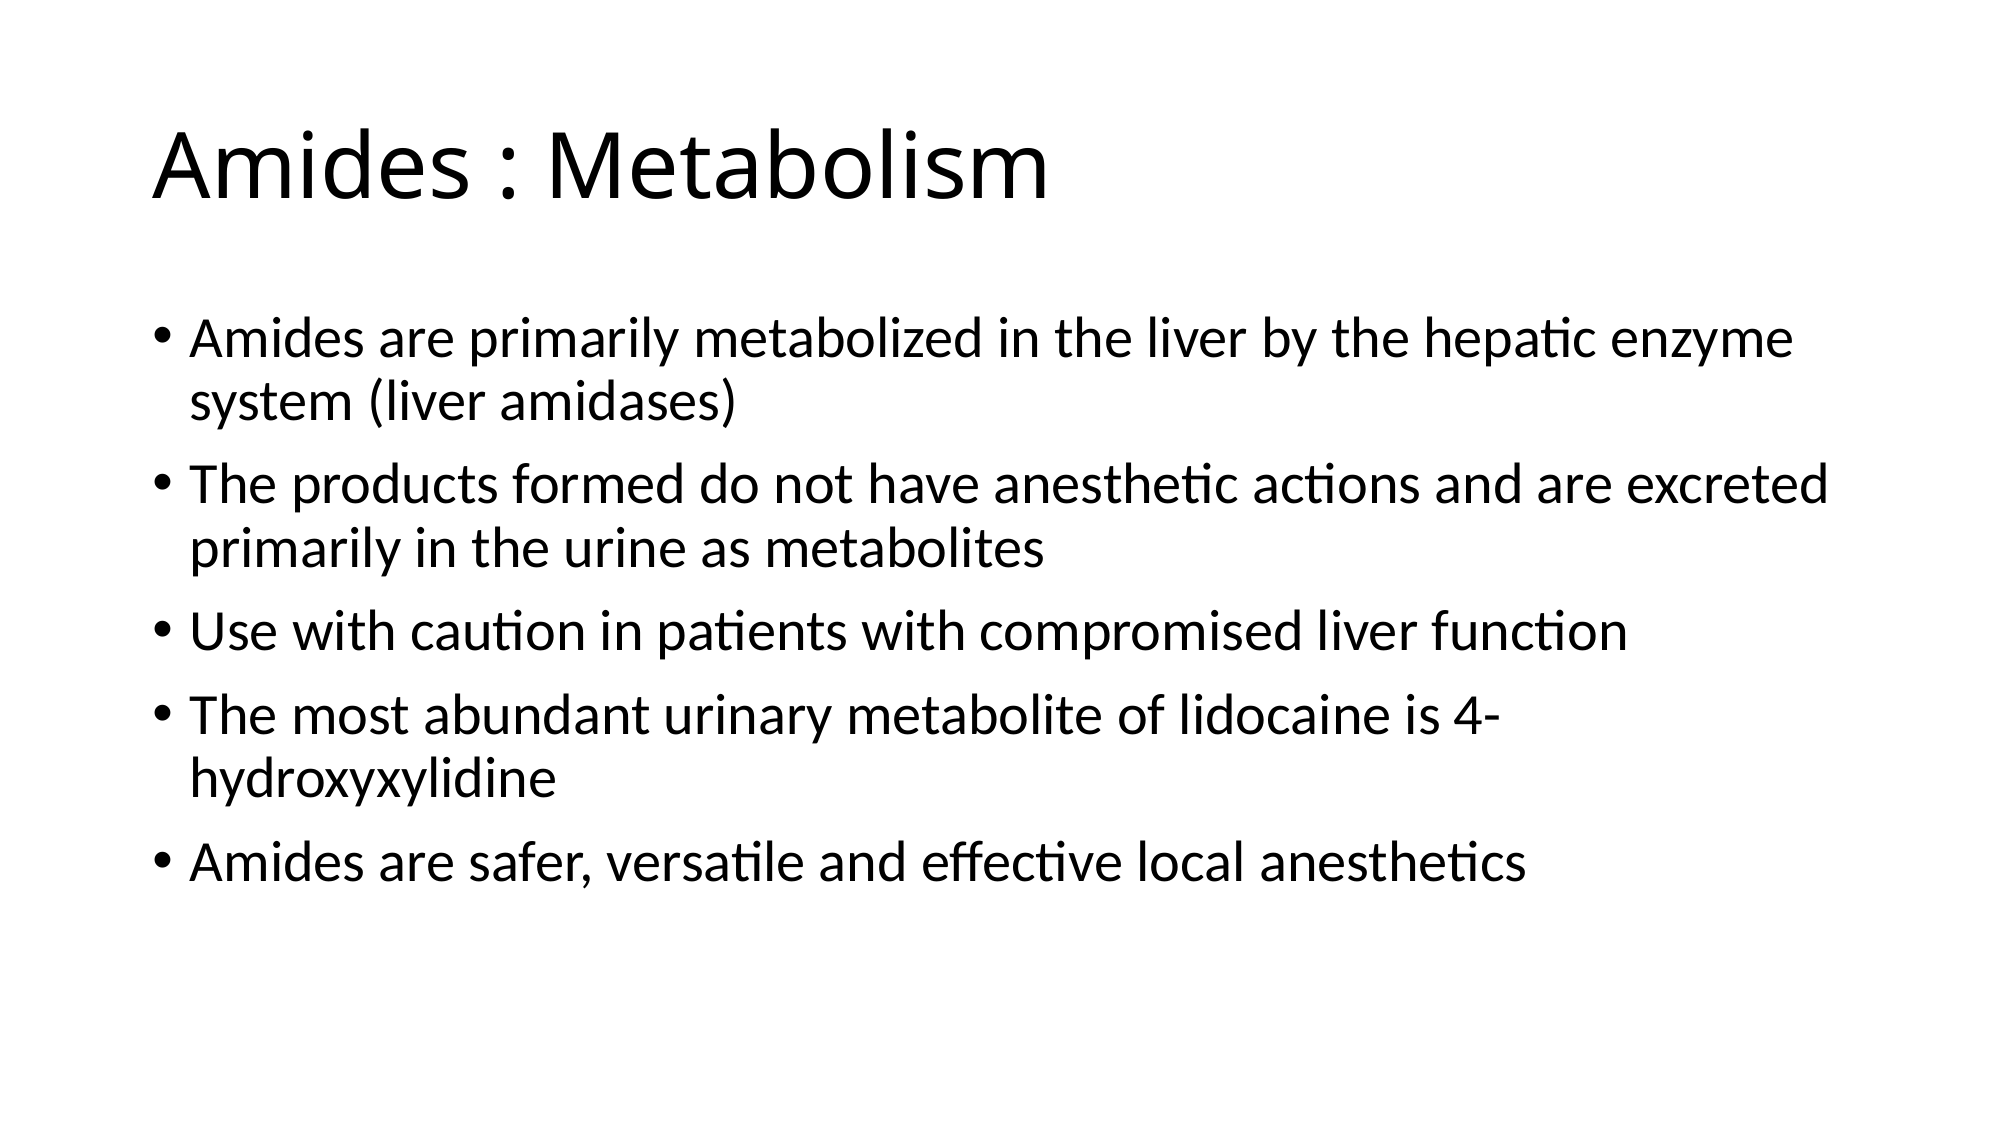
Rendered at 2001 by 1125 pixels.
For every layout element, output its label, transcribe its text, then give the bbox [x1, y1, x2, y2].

list Amides are primarily metabolized in the liver by the hepatic enzyme system (liver amidases) The products formed do not have anesthetic actions and are excreted primarily in the urine as metabolites Use with caution in patients with compromised liver function The most abundant urinary metabolite of lidocaine is 4-hydroxyxylidine Amides are safer, versatile and effective local anesthetics [137, 299, 1863, 1014]
title Amides : Metabolism [137, 59, 1863, 278]
